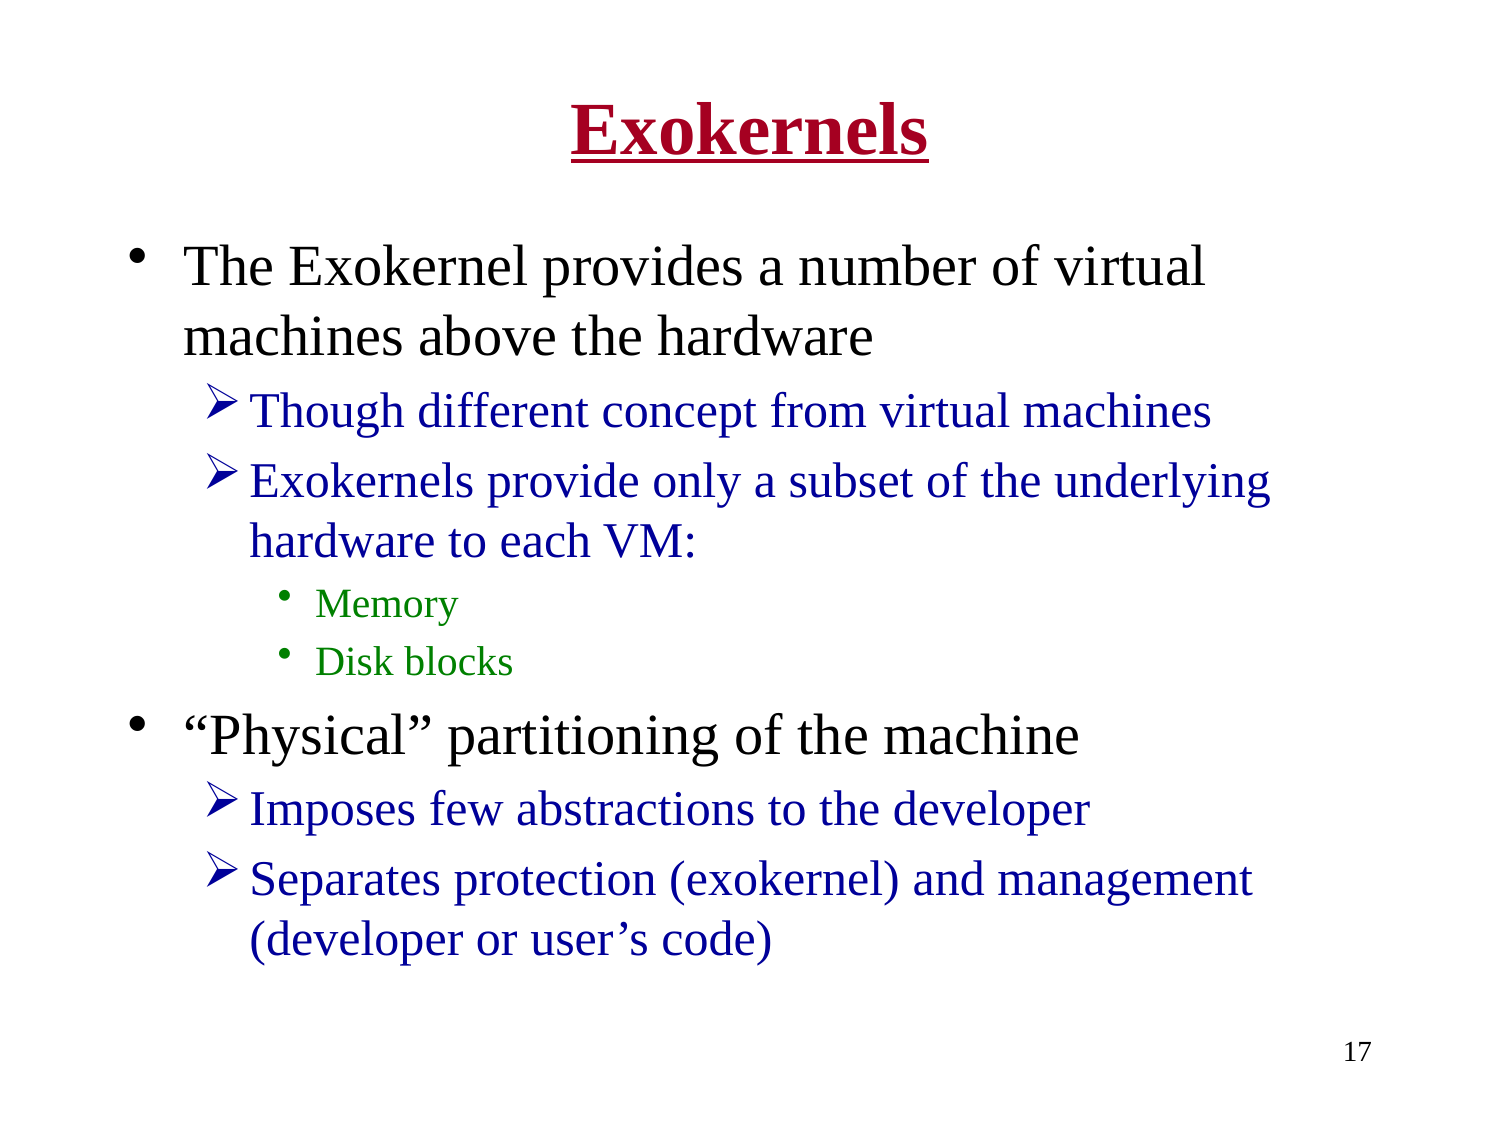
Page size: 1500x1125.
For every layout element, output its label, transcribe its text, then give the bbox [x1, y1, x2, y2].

title Exokernels [112, 30, 1388, 219]
list The Exokernel provides a number of virtual machines above the hardware Though different concept from virtual machines Exokernels provide only a subset of the underlying hardware to each VM: Memory Disk blocks “Physical” partitioning of the machine Imposes few abstractions to the developer Separates protection (exokernel) and management (developer or user’s code) [112, 219, 1388, 1094]
slide_number 17 [1074, 1025, 1388, 1100]
